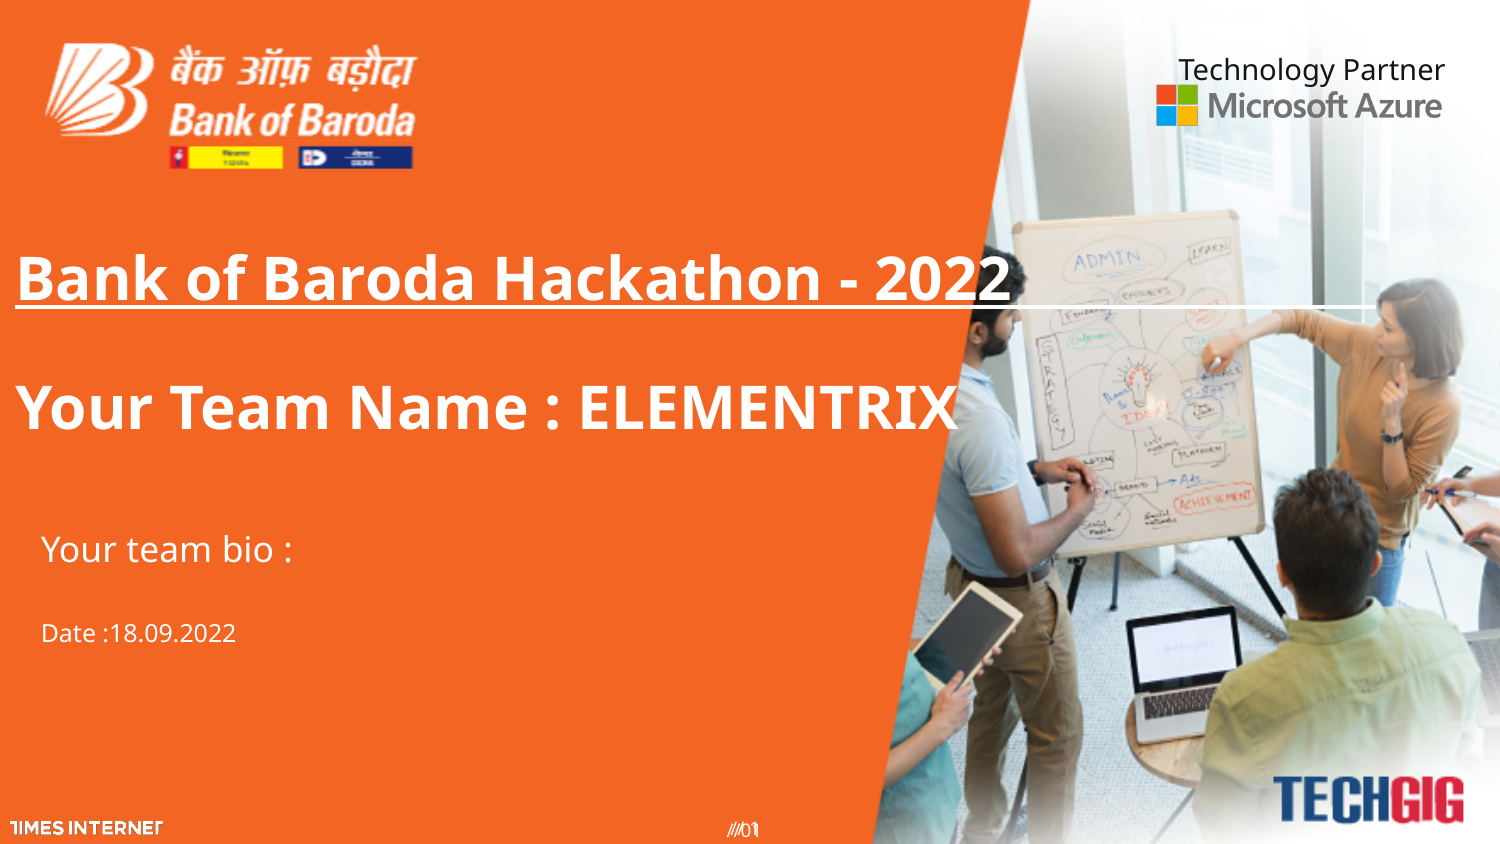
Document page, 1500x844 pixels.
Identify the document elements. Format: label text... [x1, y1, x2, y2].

text_box Your Team Name : ELEMENTRIX [0, 354, 1016, 457]
picture [0, 320, 1500, 844]
picture [0, 0, 1500, 225]
text_box Your team bio : Date :18.09.2022 [25, 490, 774, 553]
title Bank of Baroda Hackathon - 2022 [0, 225, 1500, 320]
text_box Technology Partner [1116, 19, 1500, 102]
